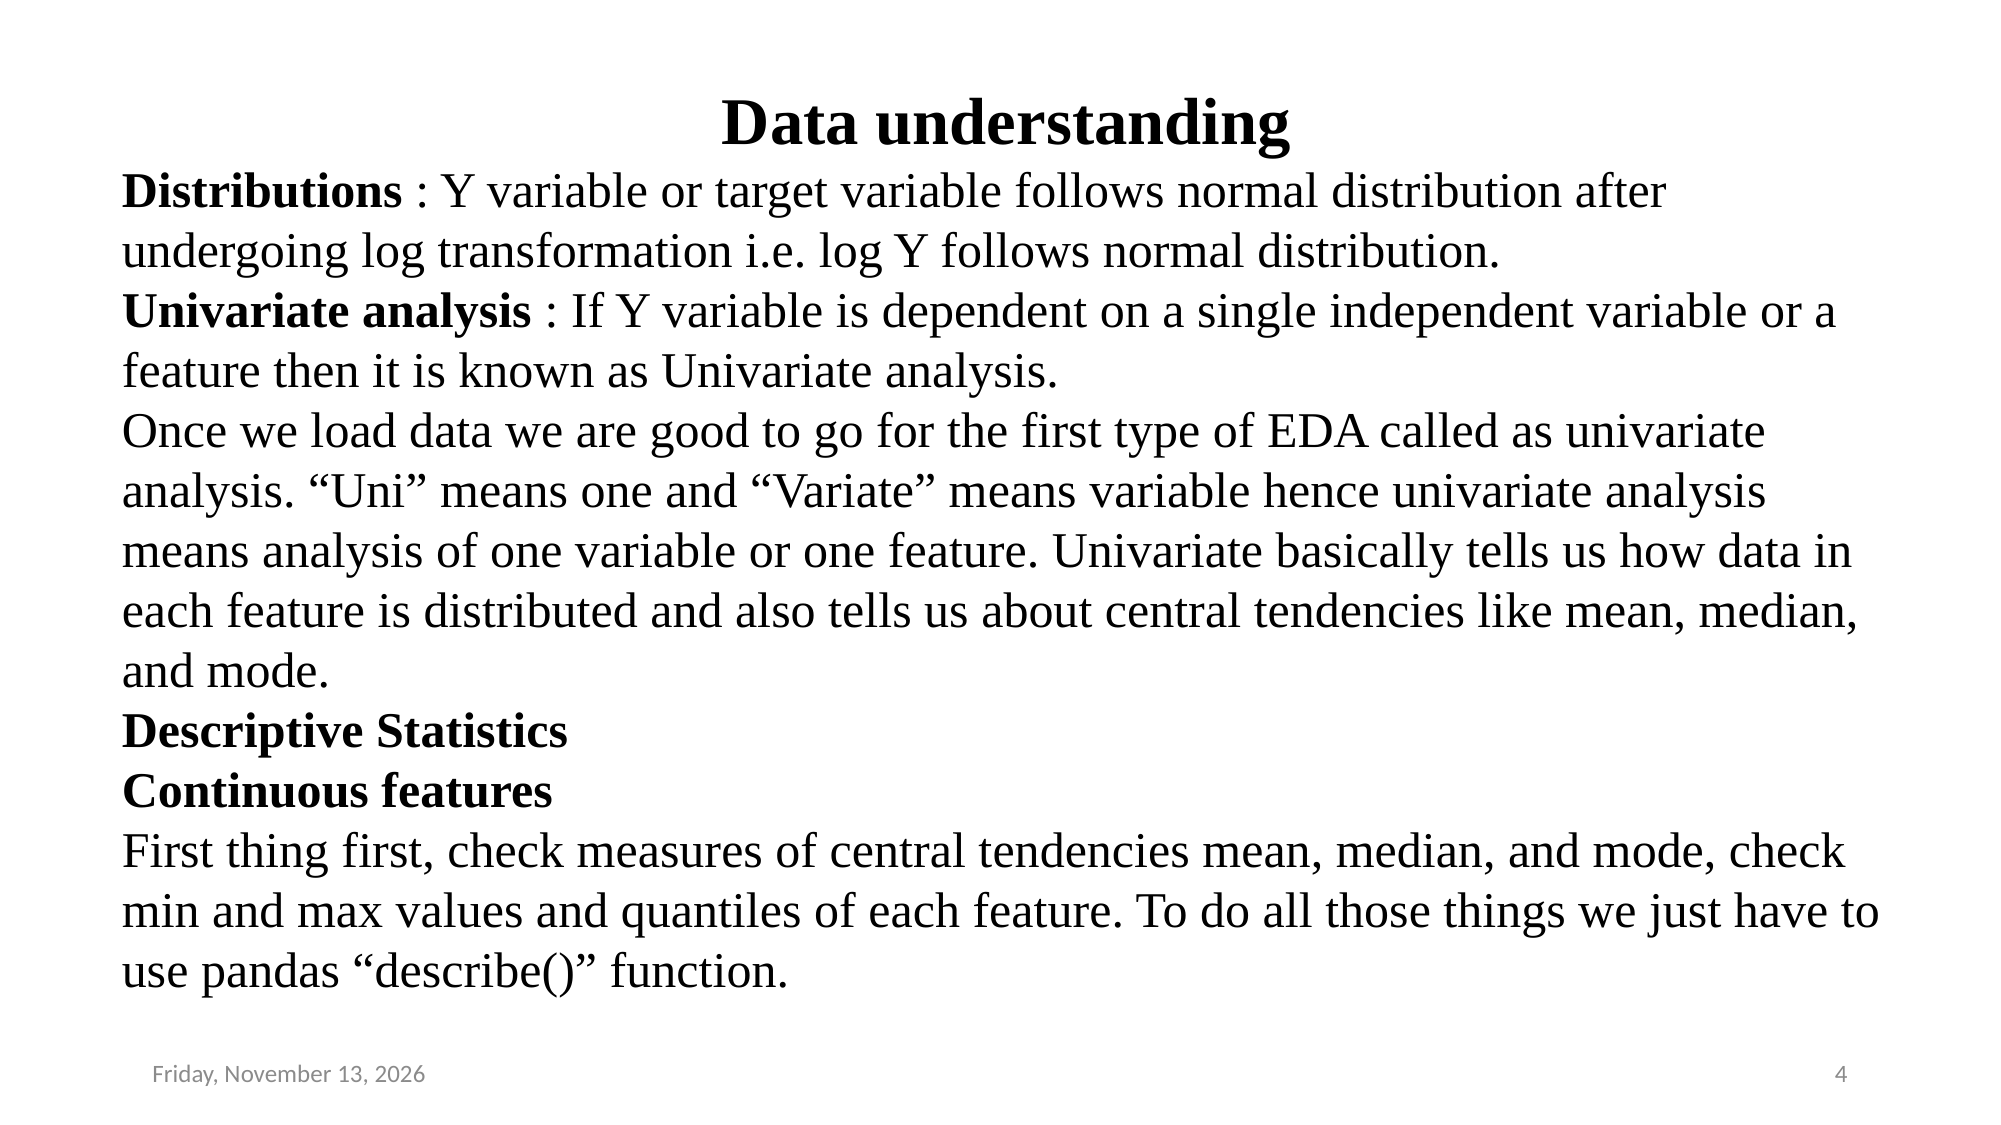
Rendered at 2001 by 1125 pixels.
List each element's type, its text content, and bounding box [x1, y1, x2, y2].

text_box Data understanding Distributions : Y variable or target variable follows normal distribution after undergoing log transformation i.e. log Y follows normal distribution. Univariate analysis : If Y variable is dependent on a single independent variable or a feature then it is known as Univariate analysis. Once we load data we are good to go for the first type of EDA called as univariate analysis. “Uni” means one and “Variate” means variable hence univariate analysis means analysis of one variable or one feature. Univariate basically tells us how data in each feature is distributed and also tells us about central tendencies like mean, median, and mode. Descriptive Statistics Continuous features First thing first, check measures of central tendencies mean, median, and mode, check min and max values and quantiles of each feature. To do all those things we just have to use pandas “describe()” function. [107, 70, 1900, 1006]
slide_number 4 [1412, 1042, 1863, 1103]
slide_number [137, 1042, 588, 1103]
